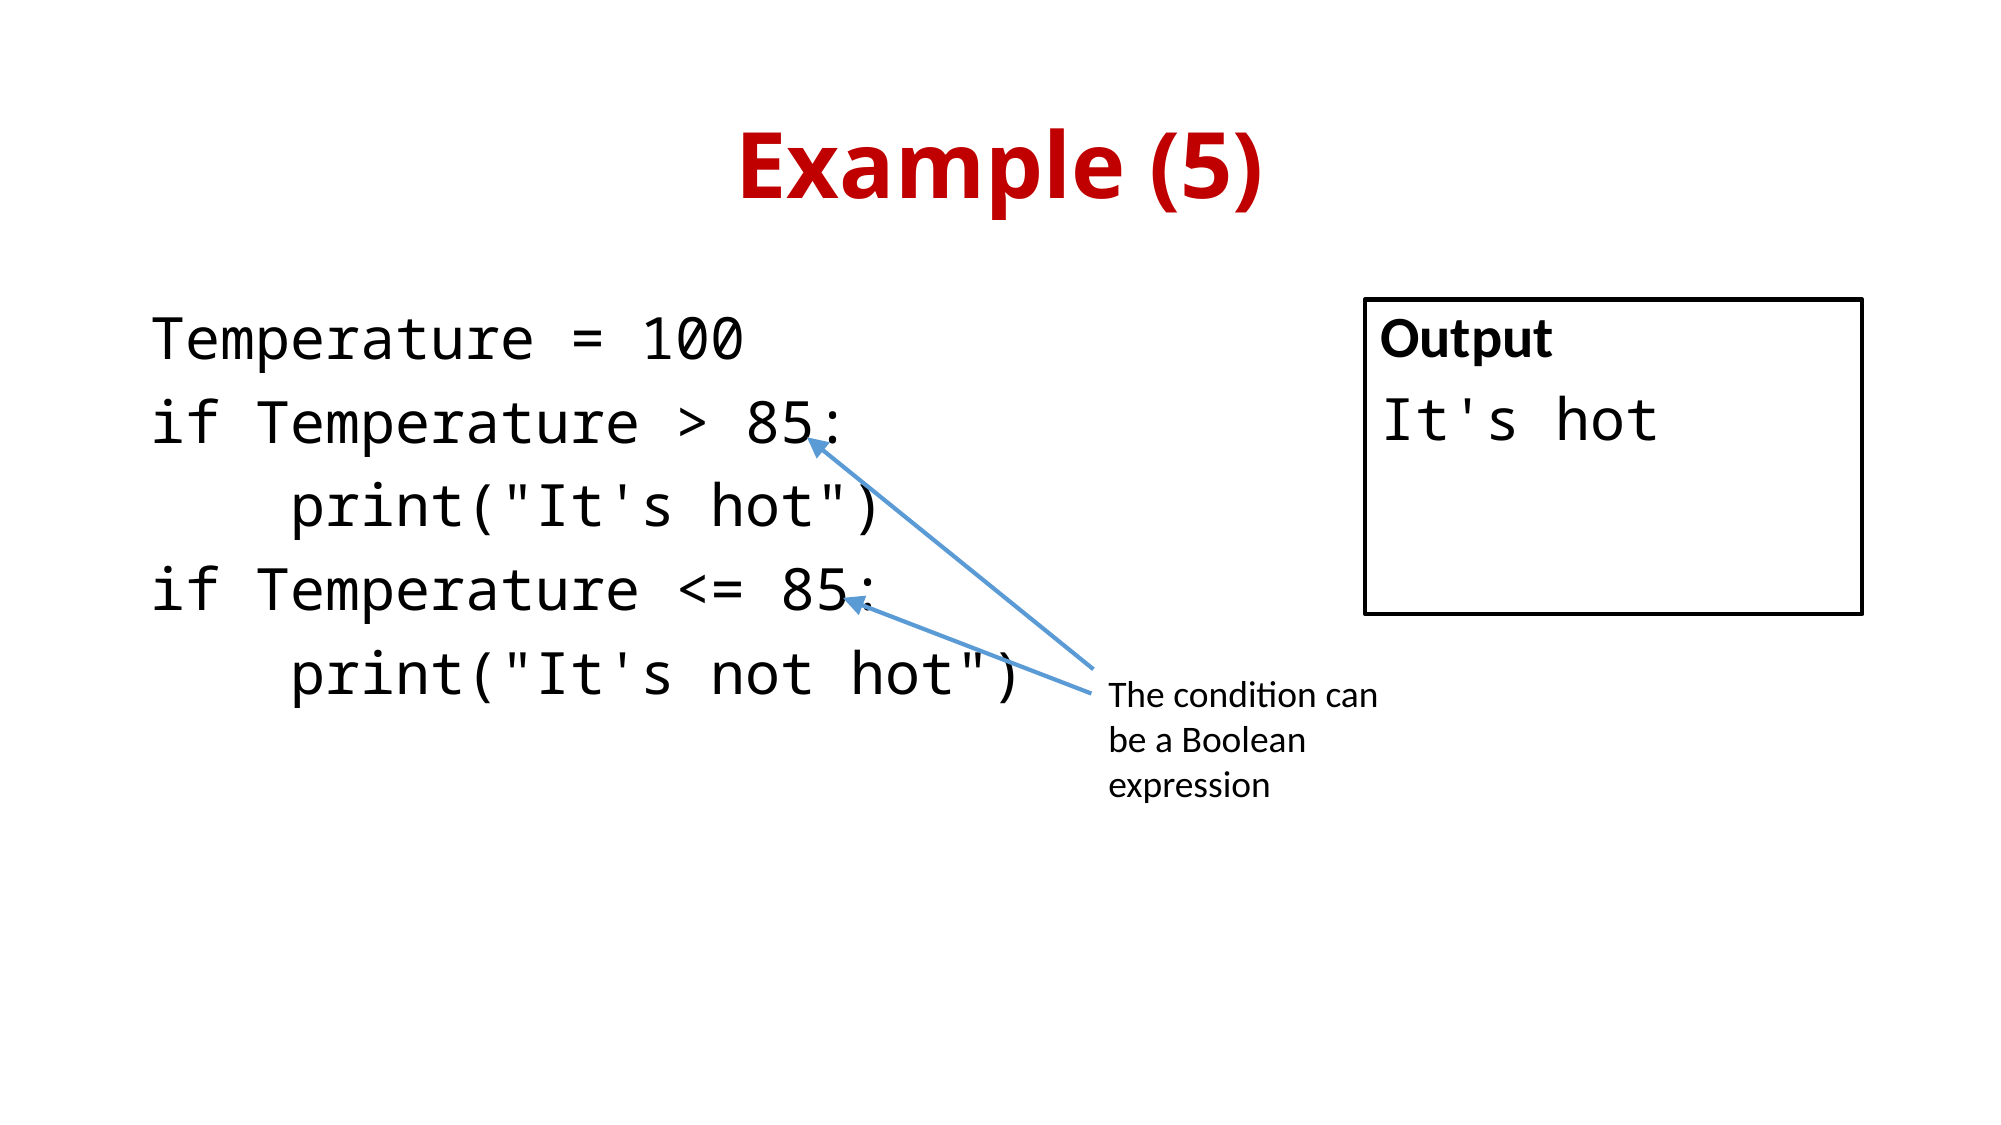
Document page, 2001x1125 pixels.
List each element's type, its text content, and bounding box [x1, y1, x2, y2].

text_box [842, 597, 1092, 694]
text_box Output It's hot [1364, 299, 1863, 614]
text_box The condition can be a Boolean expression [1093, 663, 1400, 813]
list Temperature = 100 if Temperature > 85: print("It's hot") if Temperature <= 85: print("It's not hot") [135, 301, 1861, 1016]
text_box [807, 437, 1094, 670]
title Example (5) [137, 59, 1863, 278]
